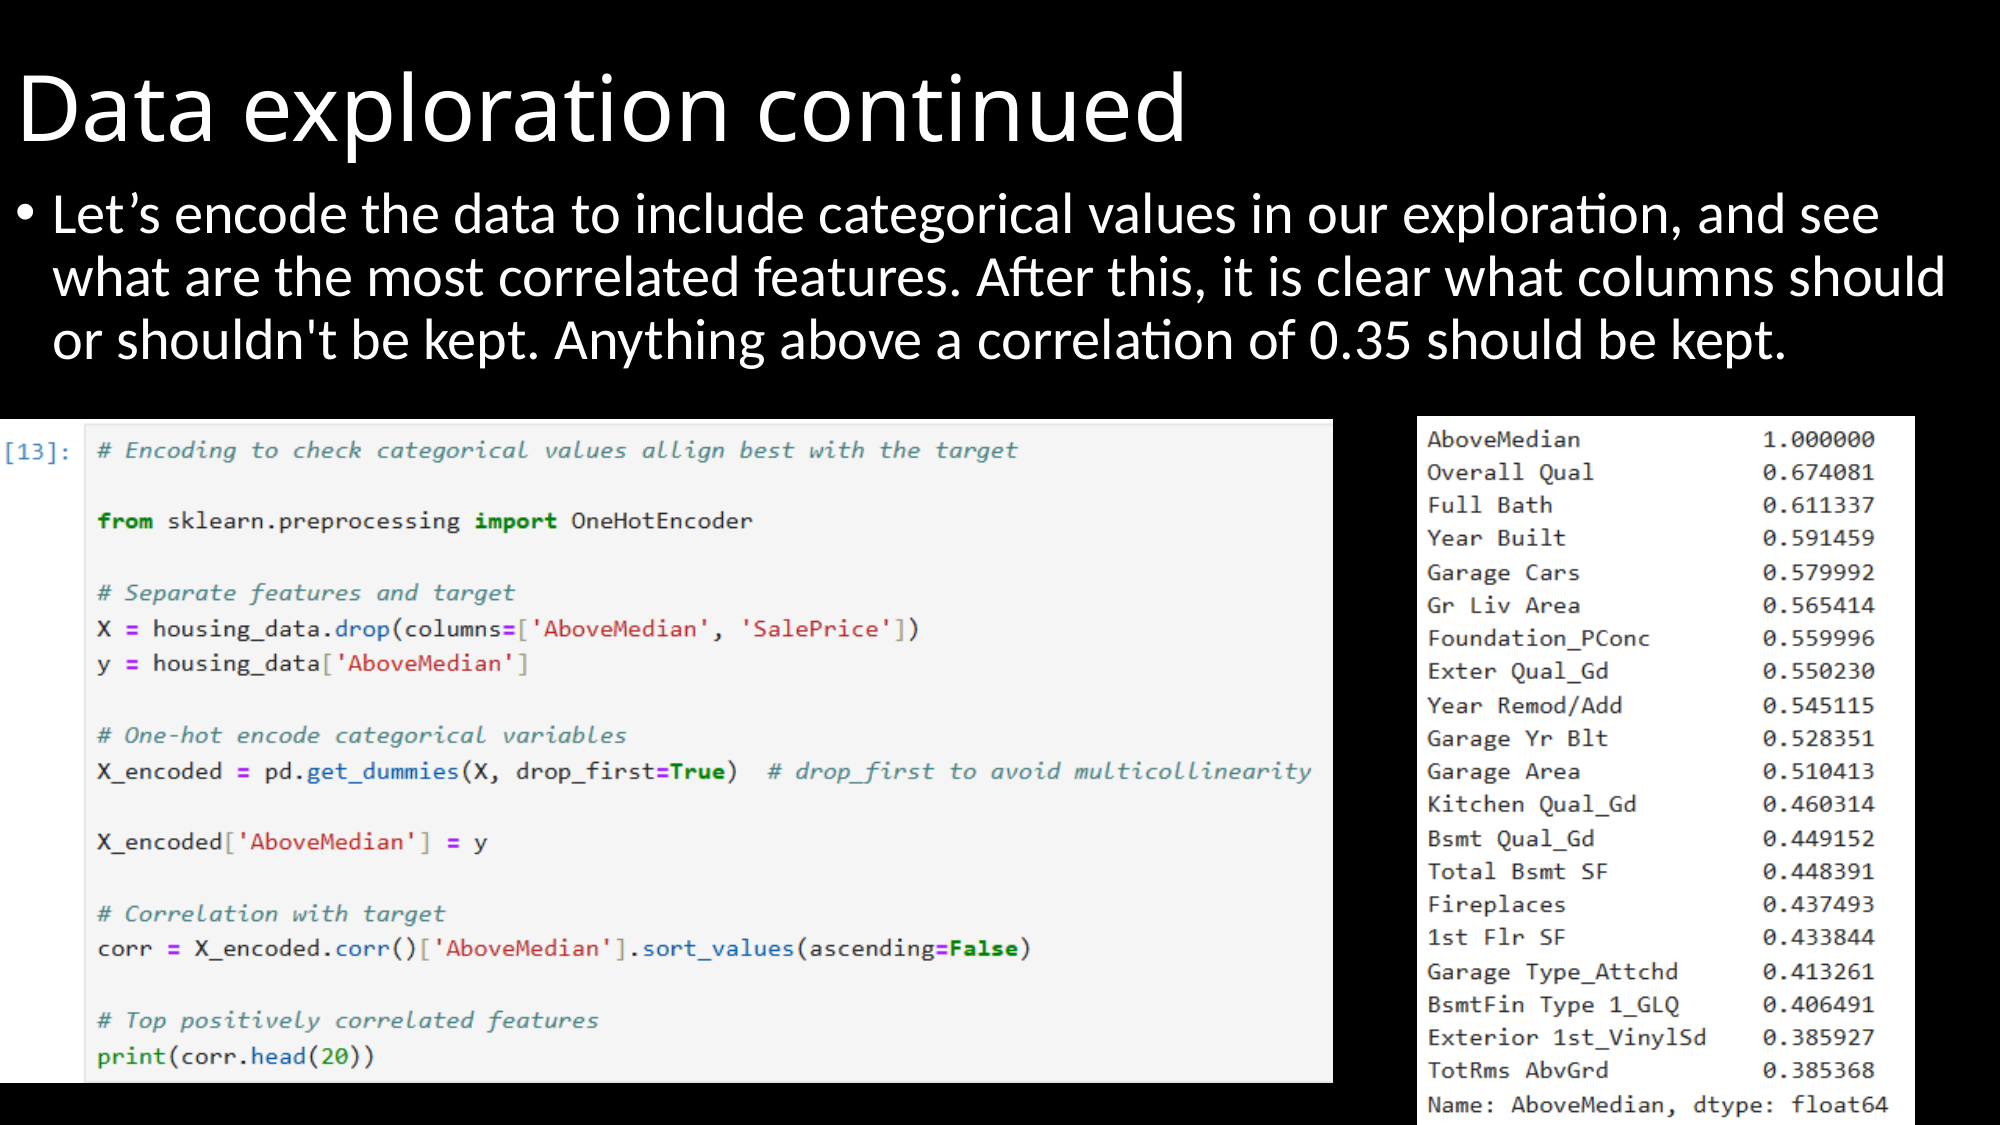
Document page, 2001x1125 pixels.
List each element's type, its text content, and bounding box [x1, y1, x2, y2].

list Let’s encode the data to include categorical values in our exploration, and see what are the most correlated features. After this, it is clear what columns should or shouldn't be kept. Anything above a correlation of 0.35 should be kept. [0, 175, 2000, 1125]
picture [0, 419, 1333, 1083]
title Data exploration continued [0, 3, 1725, 175]
picture [1417, 416, 1915, 1125]
